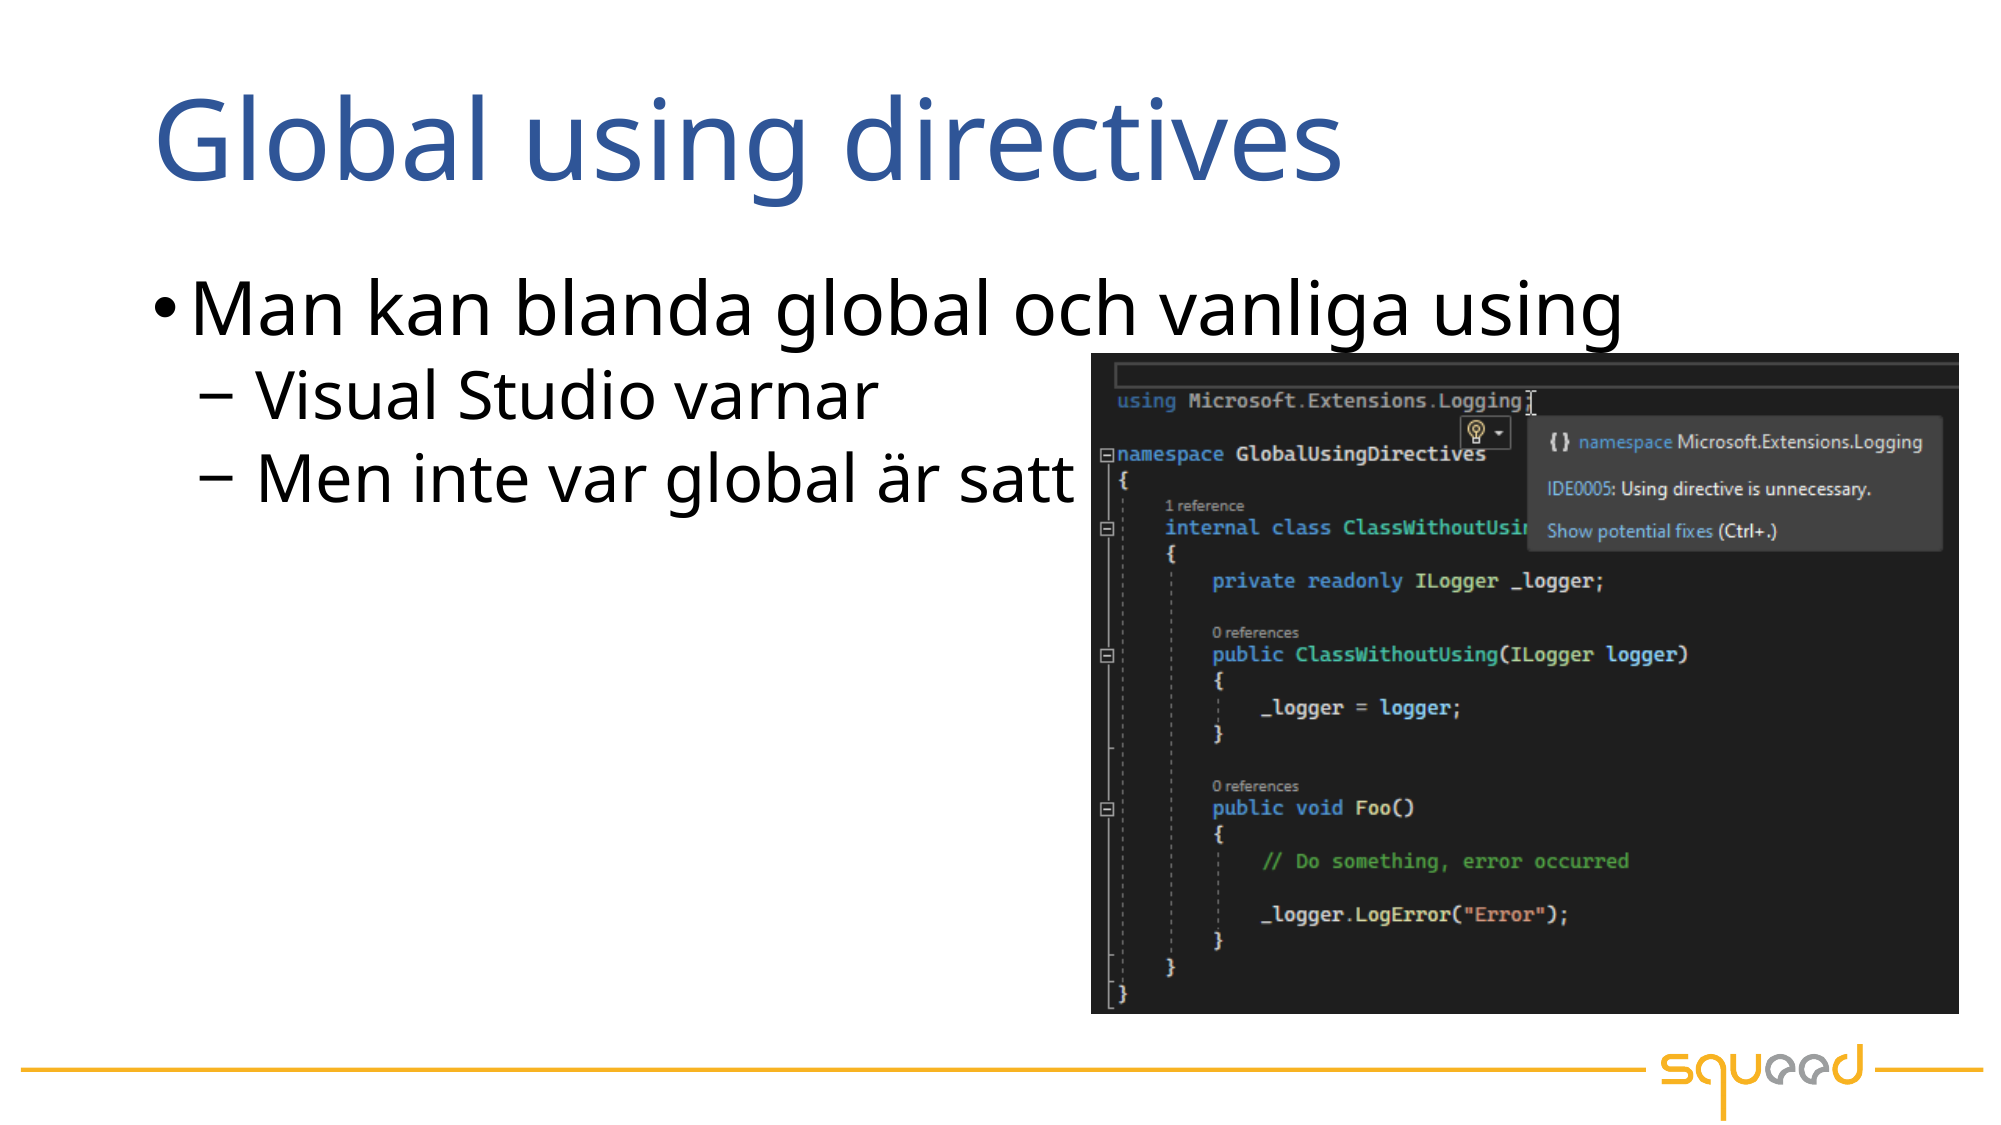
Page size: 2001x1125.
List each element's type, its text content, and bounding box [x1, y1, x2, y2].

list Man kan blanda global och vanliga using Visual Studio varnar Men inte var global är satt [137, 263, 1863, 1014]
title Global using directives [137, 59, 1863, 229]
picture [1661, 1044, 1863, 1121]
picture [1091, 353, 1959, 1014]
